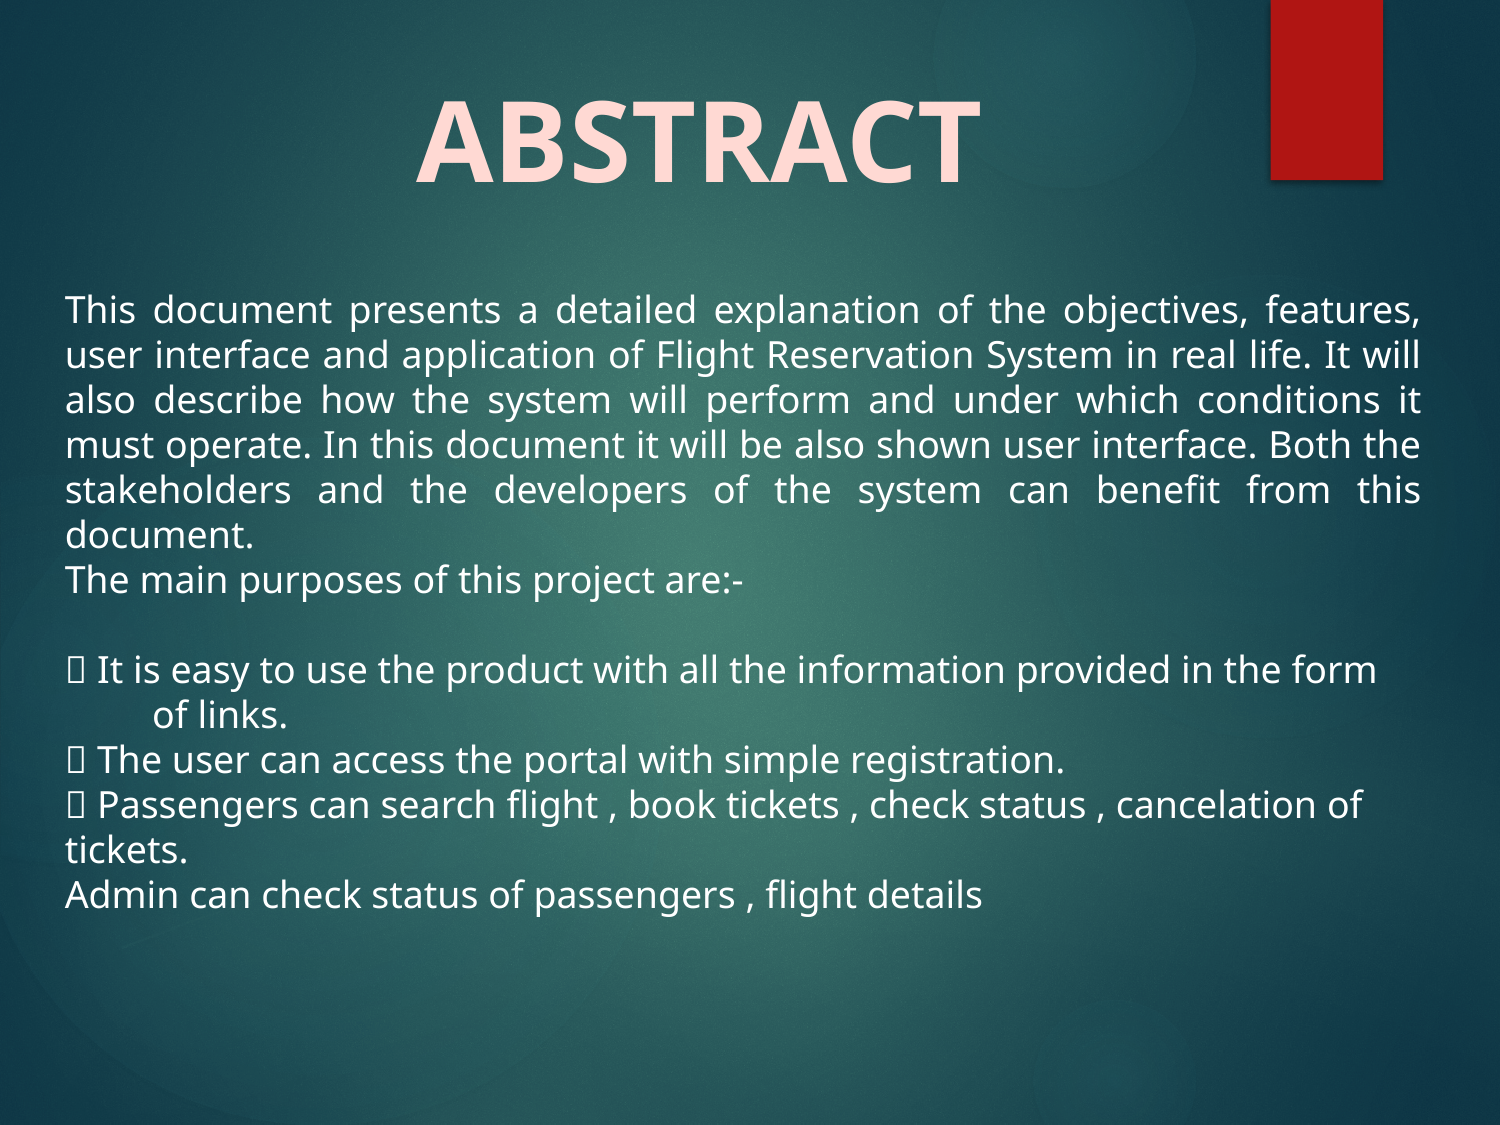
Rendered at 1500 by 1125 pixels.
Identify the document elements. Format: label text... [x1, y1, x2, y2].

text_box This document presents a detailed explanation of the objectives, features, user interface and application of Flight Reservation System in real life. It will also describe how the system will perform and under which conditions it must operate. In this document it will be also shown user interface. Both the stakeholders and the developers of the system can benefit from this document. The main purposes of this project are:-  It is easy to use the product with all the information provided in the form of links.  The user can access the portal with simple registration.  Passengers can search flight , book tickets , check status , cancelation of tickets. Admin can check status of passengers , flight details [50, 278, 1438, 923]
text_box ABSTRACT [249, 62, 1150, 213]
